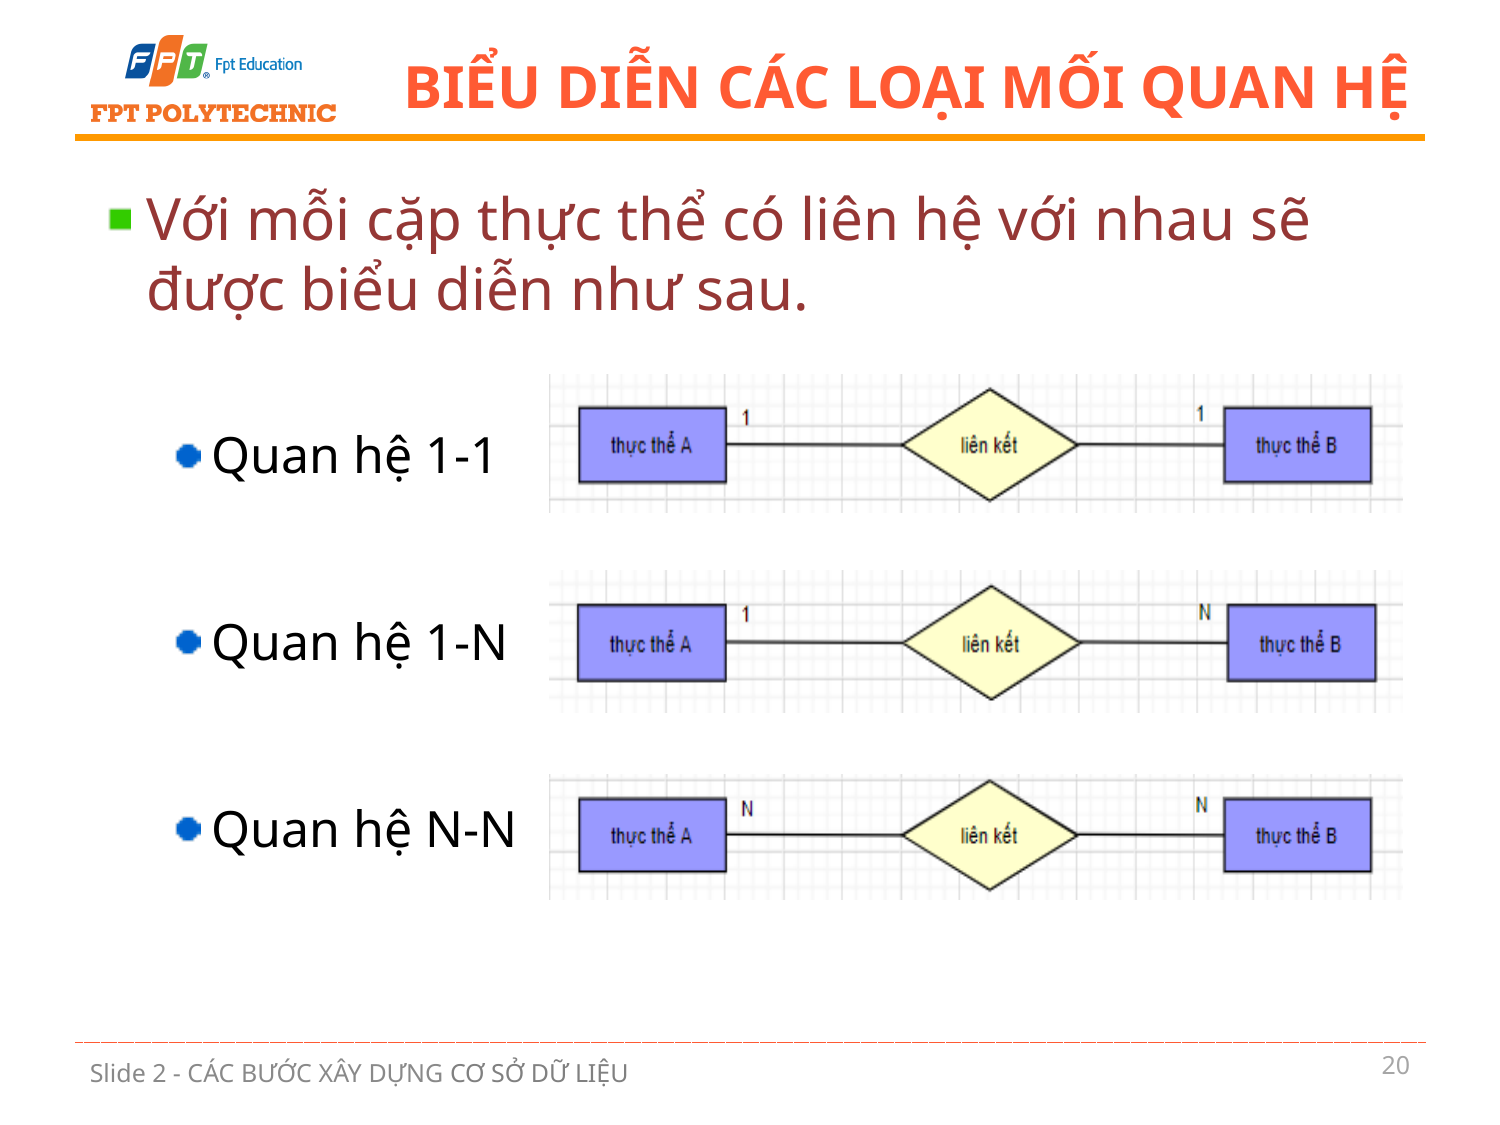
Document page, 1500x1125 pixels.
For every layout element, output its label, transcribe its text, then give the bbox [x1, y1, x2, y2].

picture [90, 196, 131, 238]
picture [549, 374, 1403, 513]
picture [165, 622, 201, 658]
list Với mỗi cặp thực thể có liên hệ với nhau sẽ được biểu diễn như sau. Quan hệ 1-1 Quan hệ 1-N Quan hệ N-N [75, 174, 1438, 1038]
picture [165, 436, 201, 472]
title Biểu diễn các loại mối quan hệ [337, 45, 1425, 125]
picture [549, 569, 1403, 713]
slide_number 20 [1074, 1042, 1425, 1103]
picture [91, 35, 338, 122]
picture [165, 809, 201, 845]
picture [549, 774, 1403, 901]
